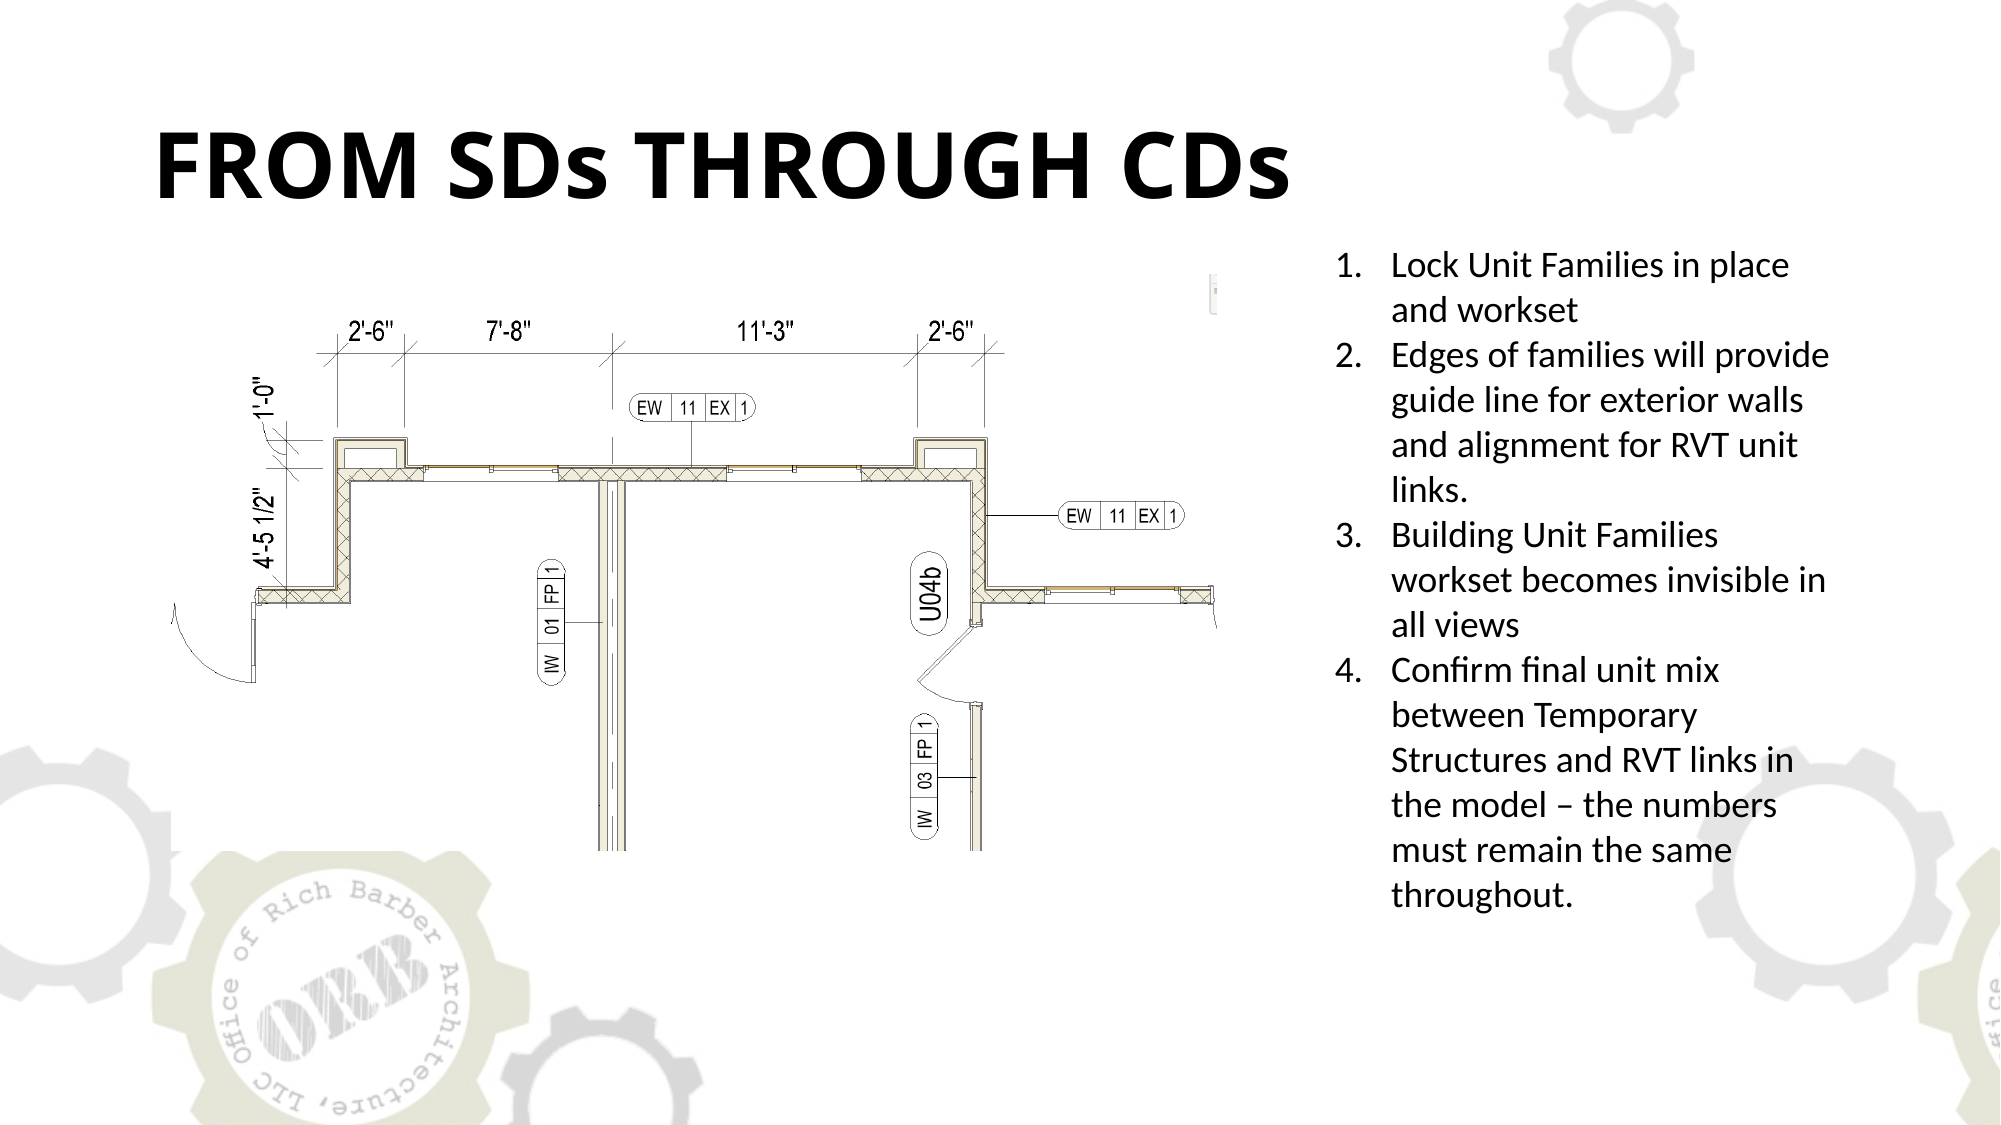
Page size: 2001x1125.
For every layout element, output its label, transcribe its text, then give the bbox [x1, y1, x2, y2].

text_box Lock Unit Families in place and workset Edges of families will provide guide line for exterior walls and alignment for RVT unit links. Building Unit Families workset becomes invisible in all views Confirm final unit mix between Temporary Structures and RVT links in the model – the numbers must remain the same throughout. [1319, 232, 1863, 968]
picture [171, 274, 1217, 851]
title FROM SDs THROUGH CDs [137, 59, 1863, 278]
